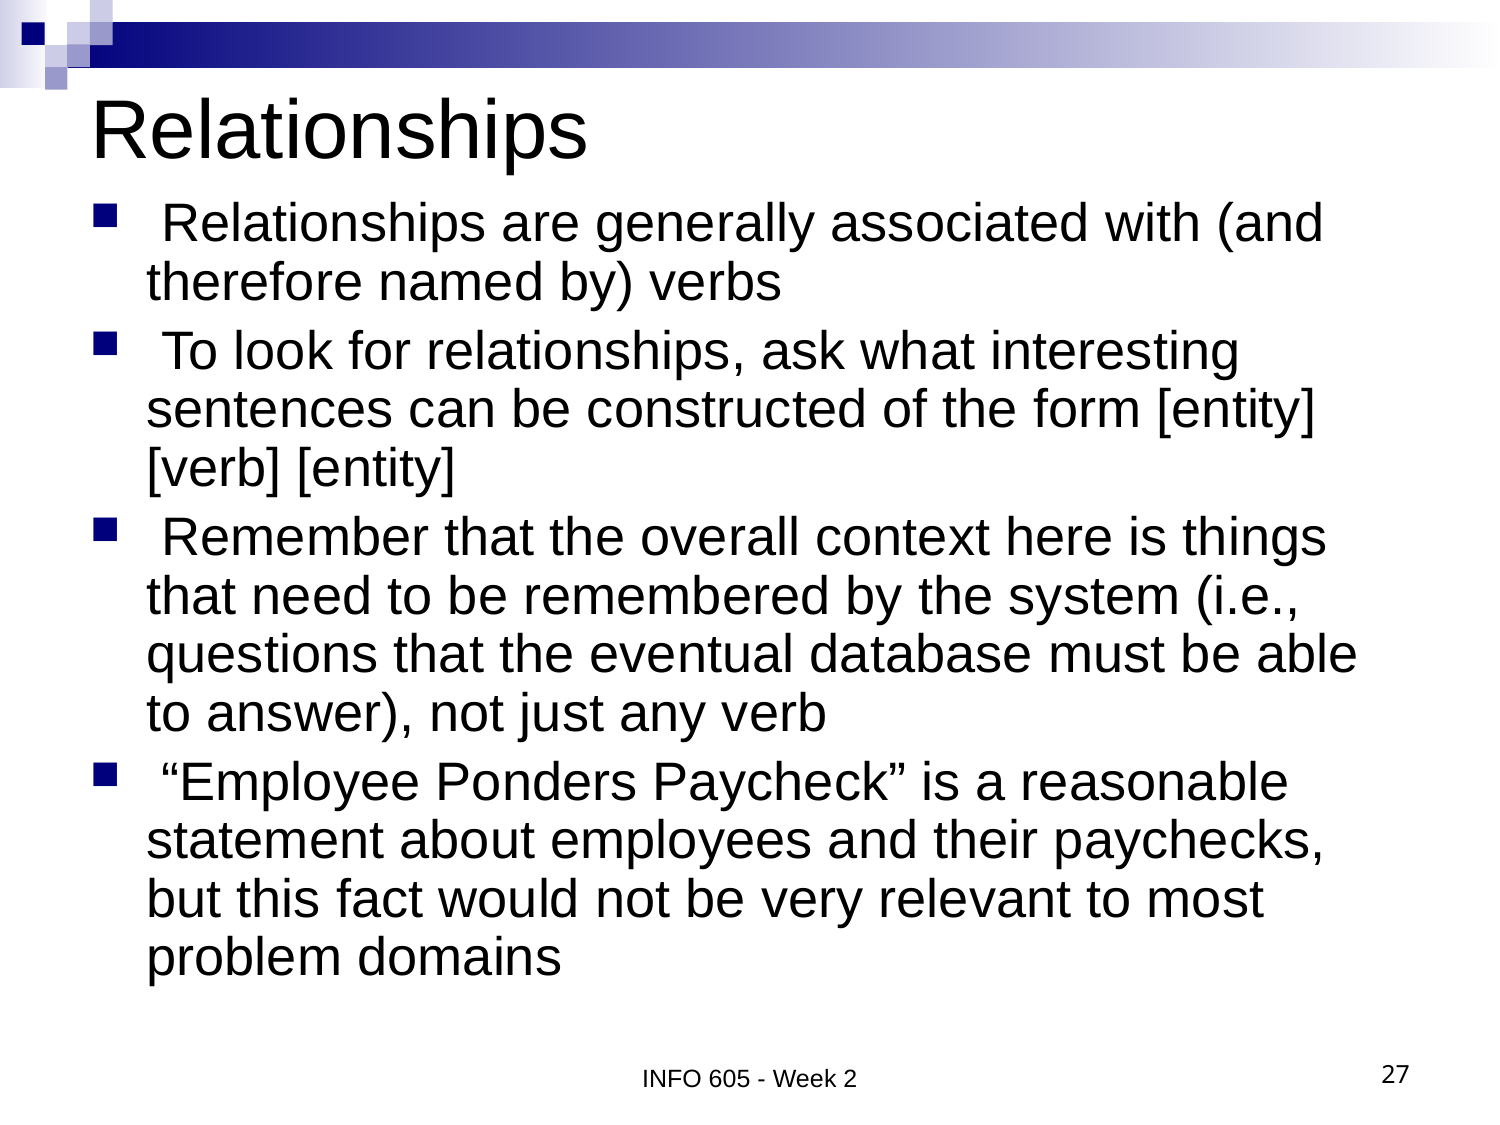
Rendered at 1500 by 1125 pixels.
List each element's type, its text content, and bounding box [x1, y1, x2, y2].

list Relationships are generally associated with (and therefore named by) verbs To look for relationships, ask what interesting sentences can be constructed of the form [entity] [verb] [entity] Remember that the overall context here is things that need to be remembered by the system (i.e., questions that the eventual database must be able to answer), not just any verb “Employee Ponders Paycheck” is a reasonable statement about employees and their paychecks, but this fact would not be very relevant to most problem domains [75, 187, 1425, 1038]
title Relationships [75, 75, 1425, 175]
slide_number 27 [1074, 1038, 1425, 1100]
footer INFO 605 - Week 2 [512, 1038, 988, 1100]
